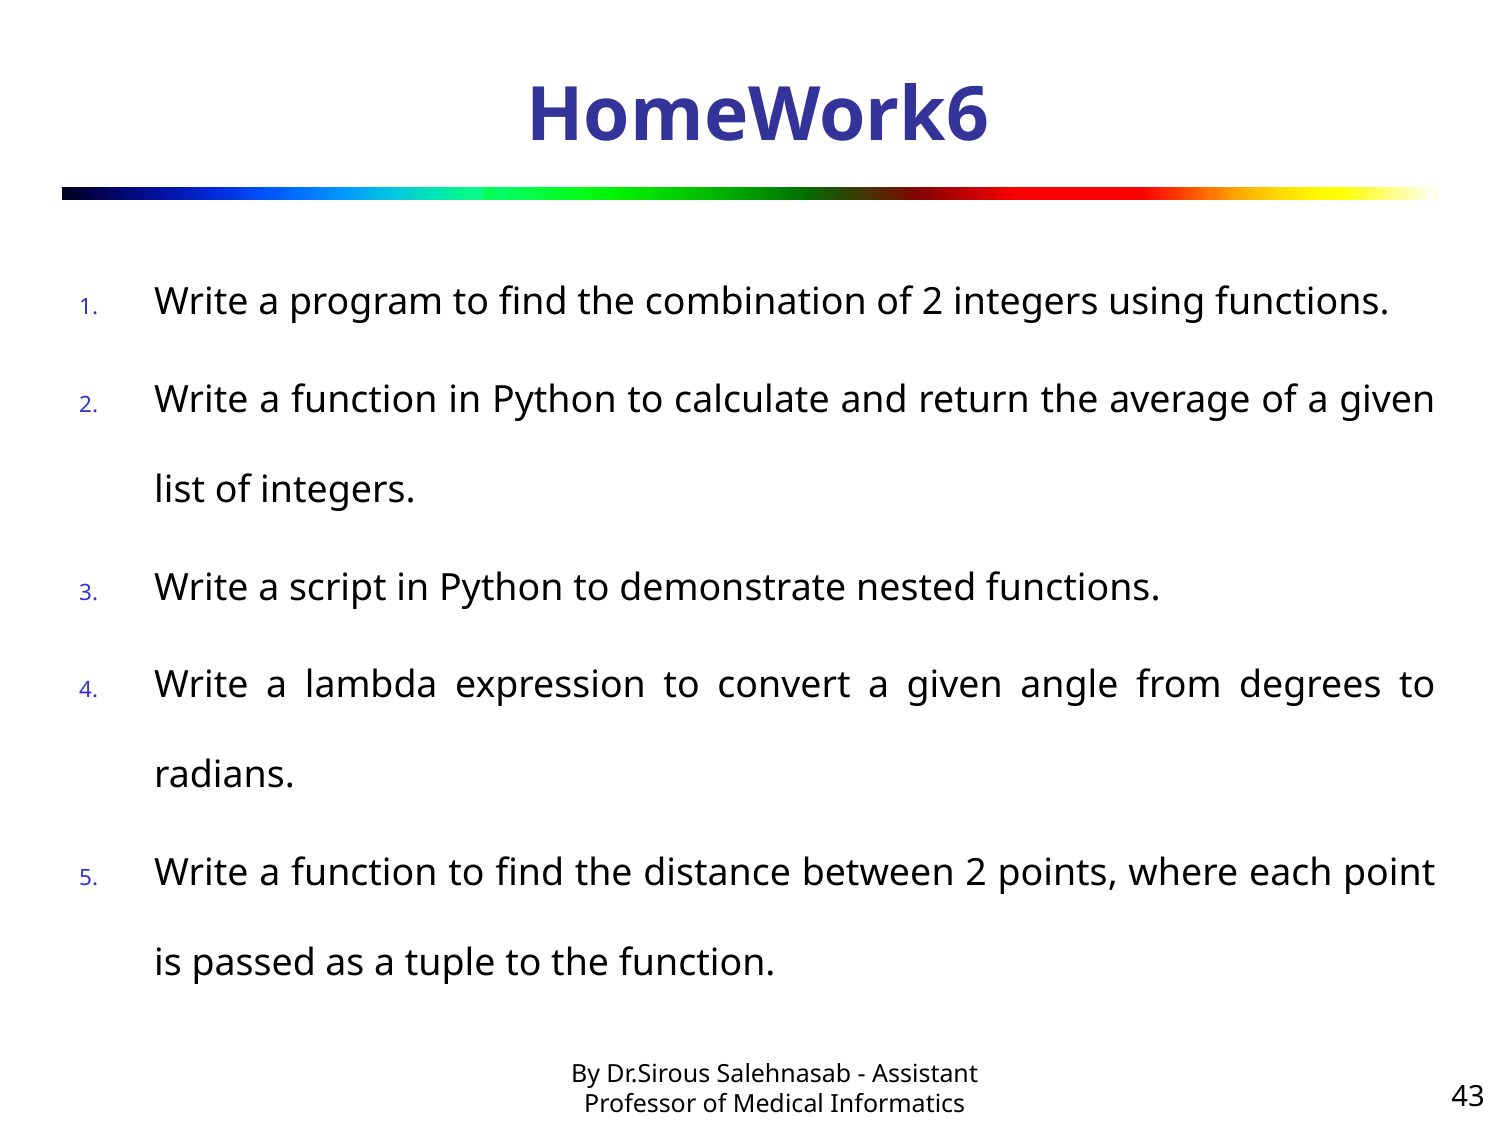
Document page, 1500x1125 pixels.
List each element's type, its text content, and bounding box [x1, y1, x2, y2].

title HomeWork6 [125, 37, 1391, 163]
footer By Dr.Sirous Salehnasab - Assistant Professor of Medical Informatics [537, 1062, 1013, 1125]
slide_number 43 [1187, 1049, 1500, 1125]
picture [62, 187, 355, 200]
picture [382, 187, 1438, 200]
list Write a program to find the combination of 2 integers using functions. Write a function in Python to calculate and return the average of a given list of integers. Write a script in Python to demonstrate nested functions. Write a lambda expression to convert a given angle from degrees to radians. Write a function to find the distance between 2 points, where each point is passed as a tuple to the function. [64, 224, 1452, 1063]
